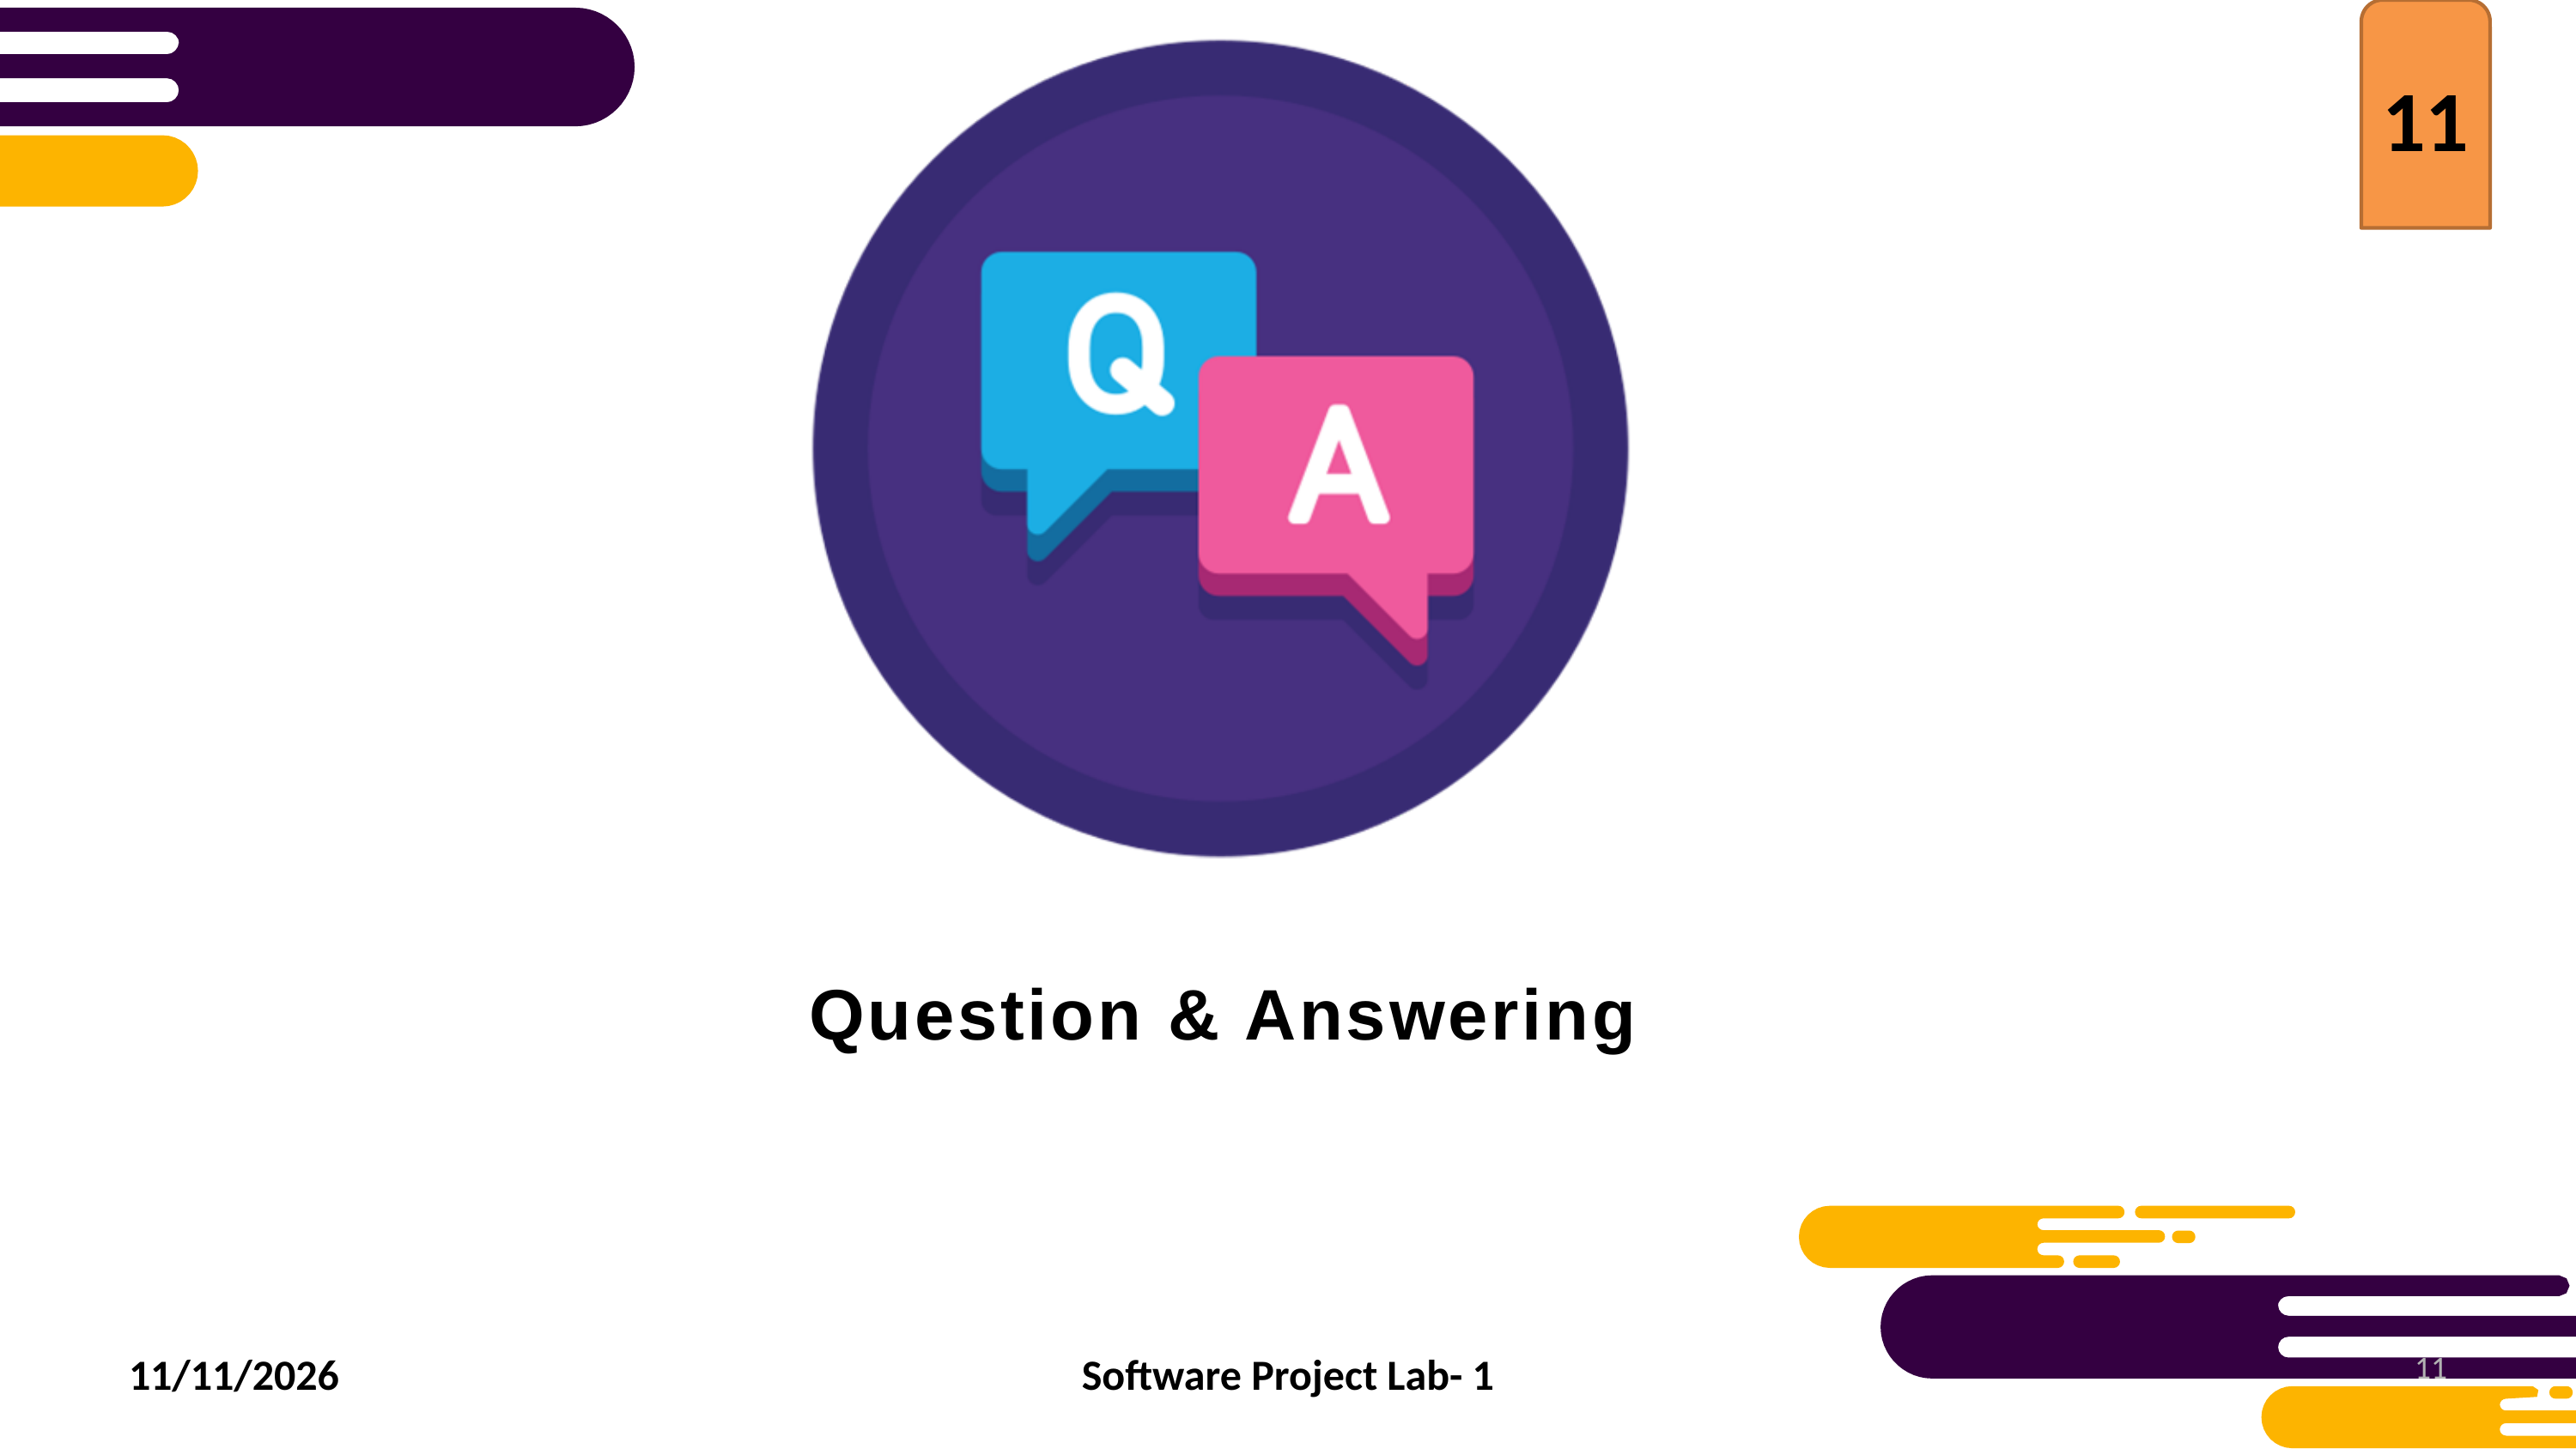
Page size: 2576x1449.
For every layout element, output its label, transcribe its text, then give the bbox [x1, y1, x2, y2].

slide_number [129, 1347, 721, 1399]
title Question & Answering [807, 967, 1638, 1210]
footer Software Project Lab- 1 [876, 1347, 1700, 1399]
picture [784, 38, 1658, 858]
text_box 11 [2359, 0, 2493, 230]
slide_number 11 [1855, 1347, 2447, 1420]
